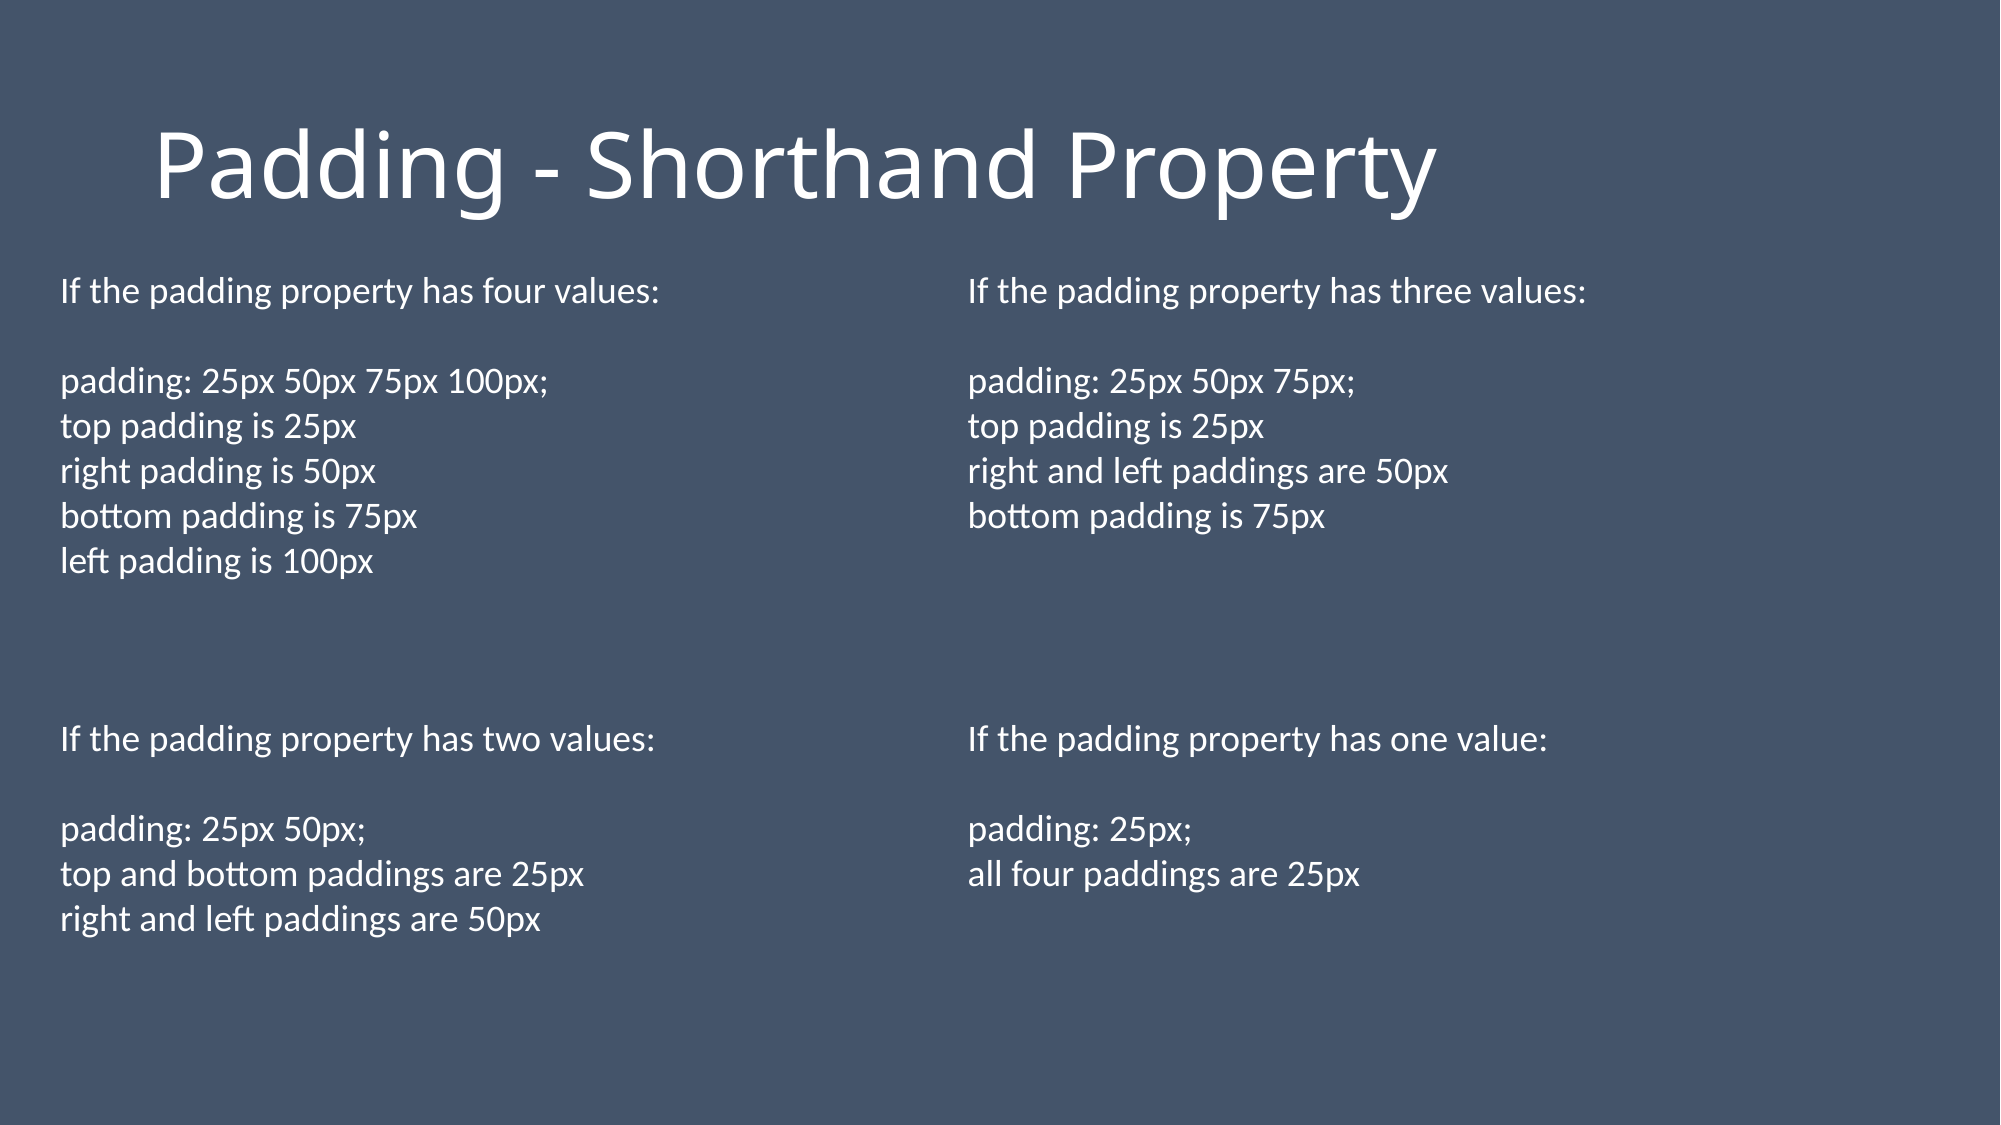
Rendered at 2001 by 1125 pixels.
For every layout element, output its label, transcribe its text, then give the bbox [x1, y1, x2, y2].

text_box If the padding property has two values: padding: 25px 50px; top and bottom paddings are 25px right and left paddings are 50px [45, 706, 1046, 946]
text_box If the padding property has four values: padding: 25px 50px 75px 100px; top padding is 25px right padding is 50px bottom padding is 75px left padding is 100px [45, 259, 1046, 589]
text_box If the padding property has three values: padding: 25px 50px 75px; top padding is 25px right and left paddings are 50px bottom padding is 75px [953, 259, 1953, 544]
text_box If the padding property has one value: padding: 25px; all four paddings are 25px [953, 706, 1953, 901]
title Padding - Shorthand Property [137, 59, 1863, 259]
